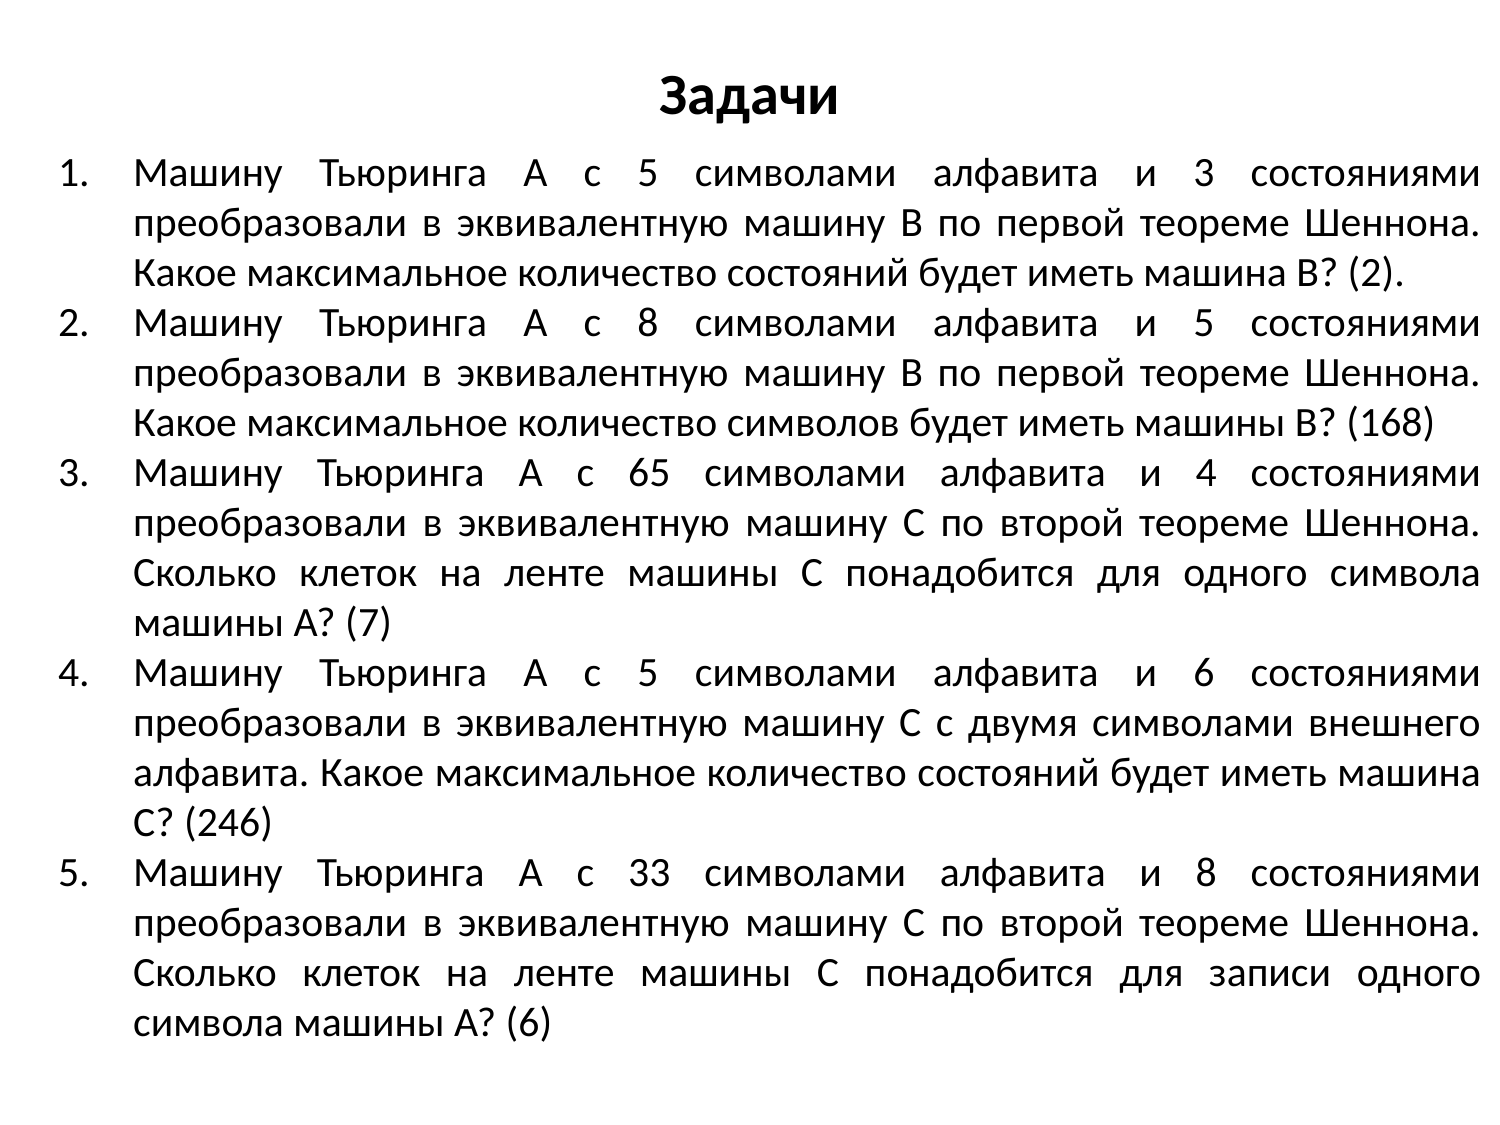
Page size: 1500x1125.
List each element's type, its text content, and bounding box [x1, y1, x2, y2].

text_box Машину Тьюринга А с 5 символами алфавита и 3 состояниями преобразовали в эквивалентную машину В по первой теореме Шеннона. Какое максимальное количество состояний будет иметь машина В? (2). Машину Тьюринга А с 8 символами алфавита и 5 состояниями преобразовали в эквивалентную машину В по первой теореме Шеннона. Какое максимальное количество символов будет иметь машины В? (168) Машину Тьюринга А с 65 символами алфавита и 4 состояниями преобразовали в эквивалентную машину С по второй теореме Шеннона. Сколько клеток на ленте машины С понадобится для одного символа машины А? (7) Машину Тьюринга А с 5 символами алфавита и 6 состояниями преобразовали в эквивалентную машину С с двумя символами внешнего алфавита. Какое максимальное количество состояний будет иметь машина С? (246) Машину Тьюринга А с 33 символами алфавита и 8 состояниями преобразовали в эквивалентную машину С по второй теореме Шеннона. Сколько клеток на ленте машины С понадобится для записи одного символа машины А? (6) [43, 137, 1497, 1053]
title Задачи [75, 45, 1425, 138]
